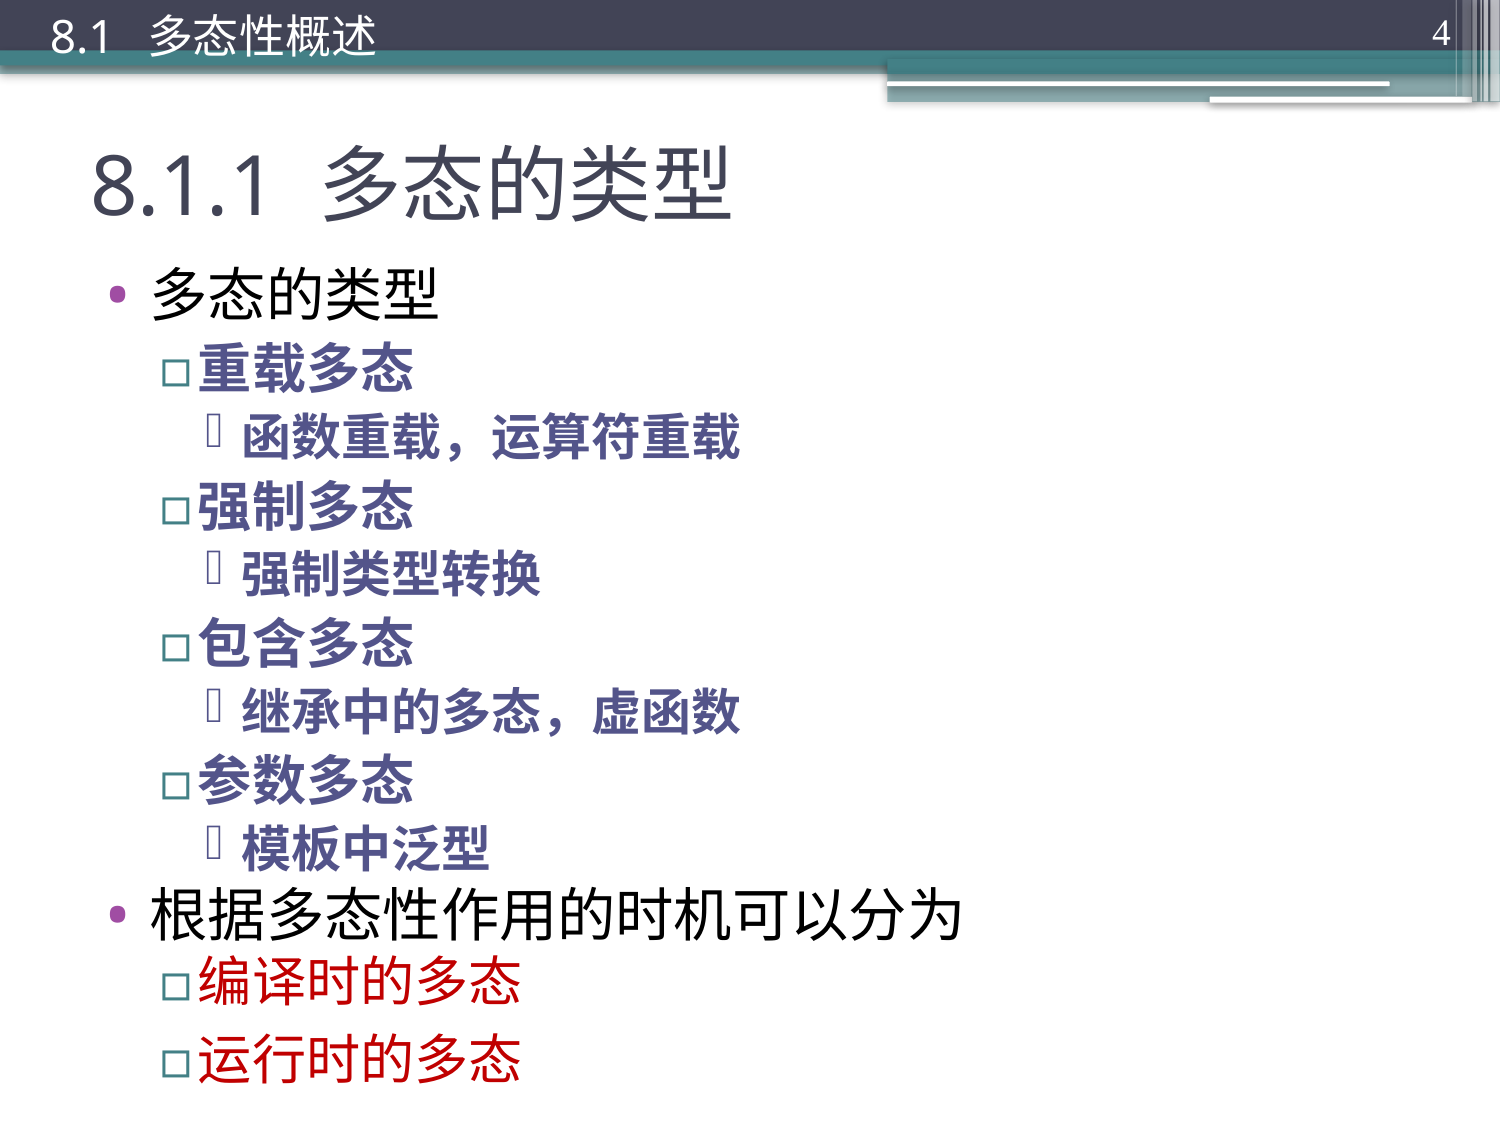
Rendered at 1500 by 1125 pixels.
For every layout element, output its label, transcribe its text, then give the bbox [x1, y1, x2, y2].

text_box 8.1 多态性概述 [35, 0, 891, 71]
list 多态的类型 重载多态 函数重载，运算符重载 强制多态 强制类型转换 包含多态 继承中的多态，虚函数 参数多态 模板中泛型 根据多态性作用的时机可以分为 编译时的多态 运行时的多态 [75, 243, 1425, 1055]
slide_number 4 [1340, 0, 1466, 61]
title 8.1.1 多态的类型 [75, 94, 1425, 243]
